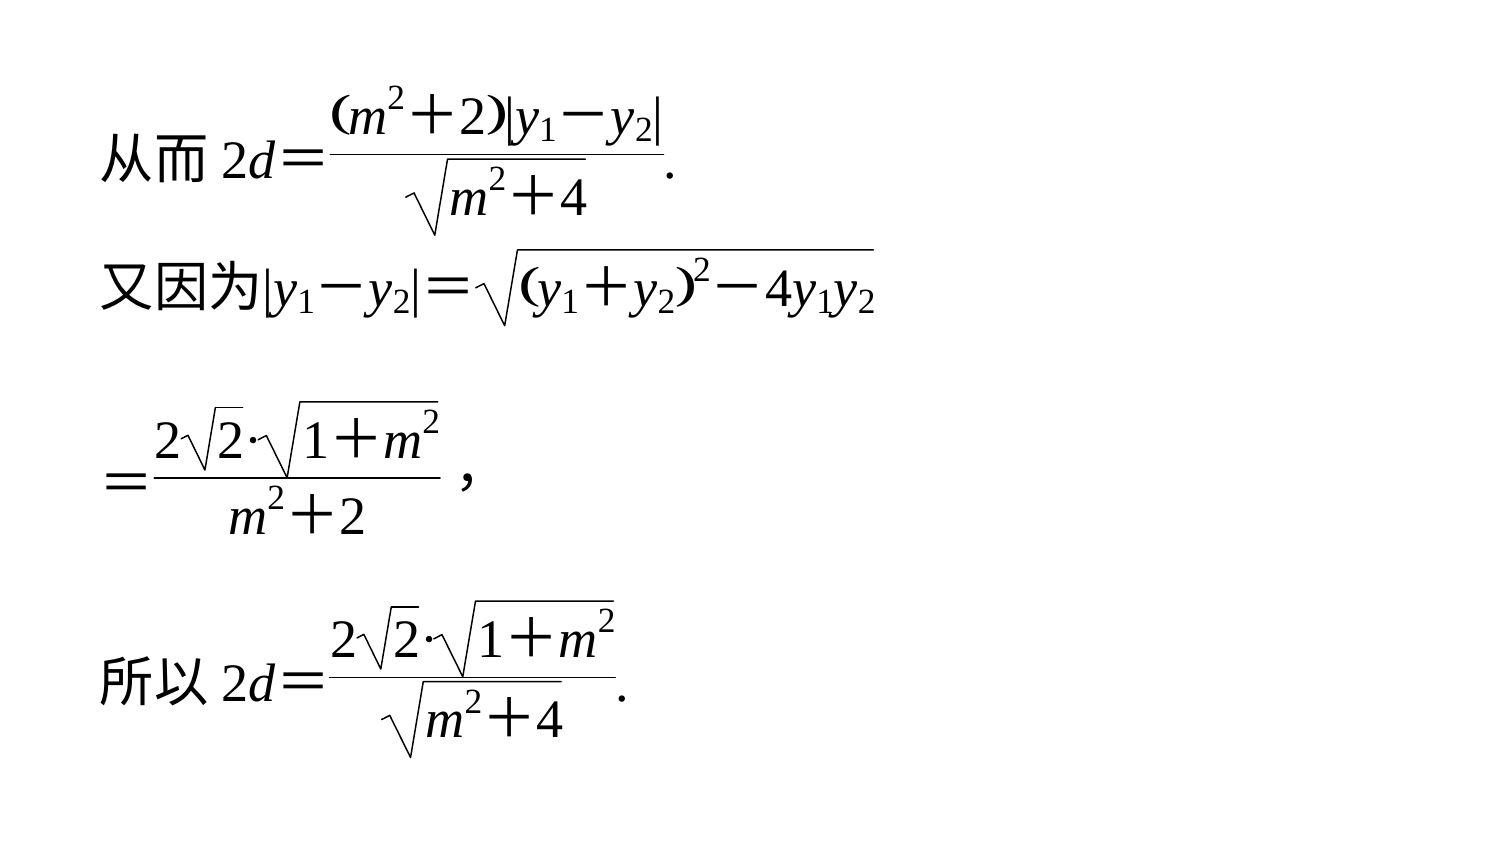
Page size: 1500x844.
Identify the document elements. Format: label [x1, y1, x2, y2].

text_box [99, 79, 1276, 246]
text_box [99, 597, 1276, 799]
text_box [99, 397, 1276, 595]
text_box [99, 246, 1276, 397]
